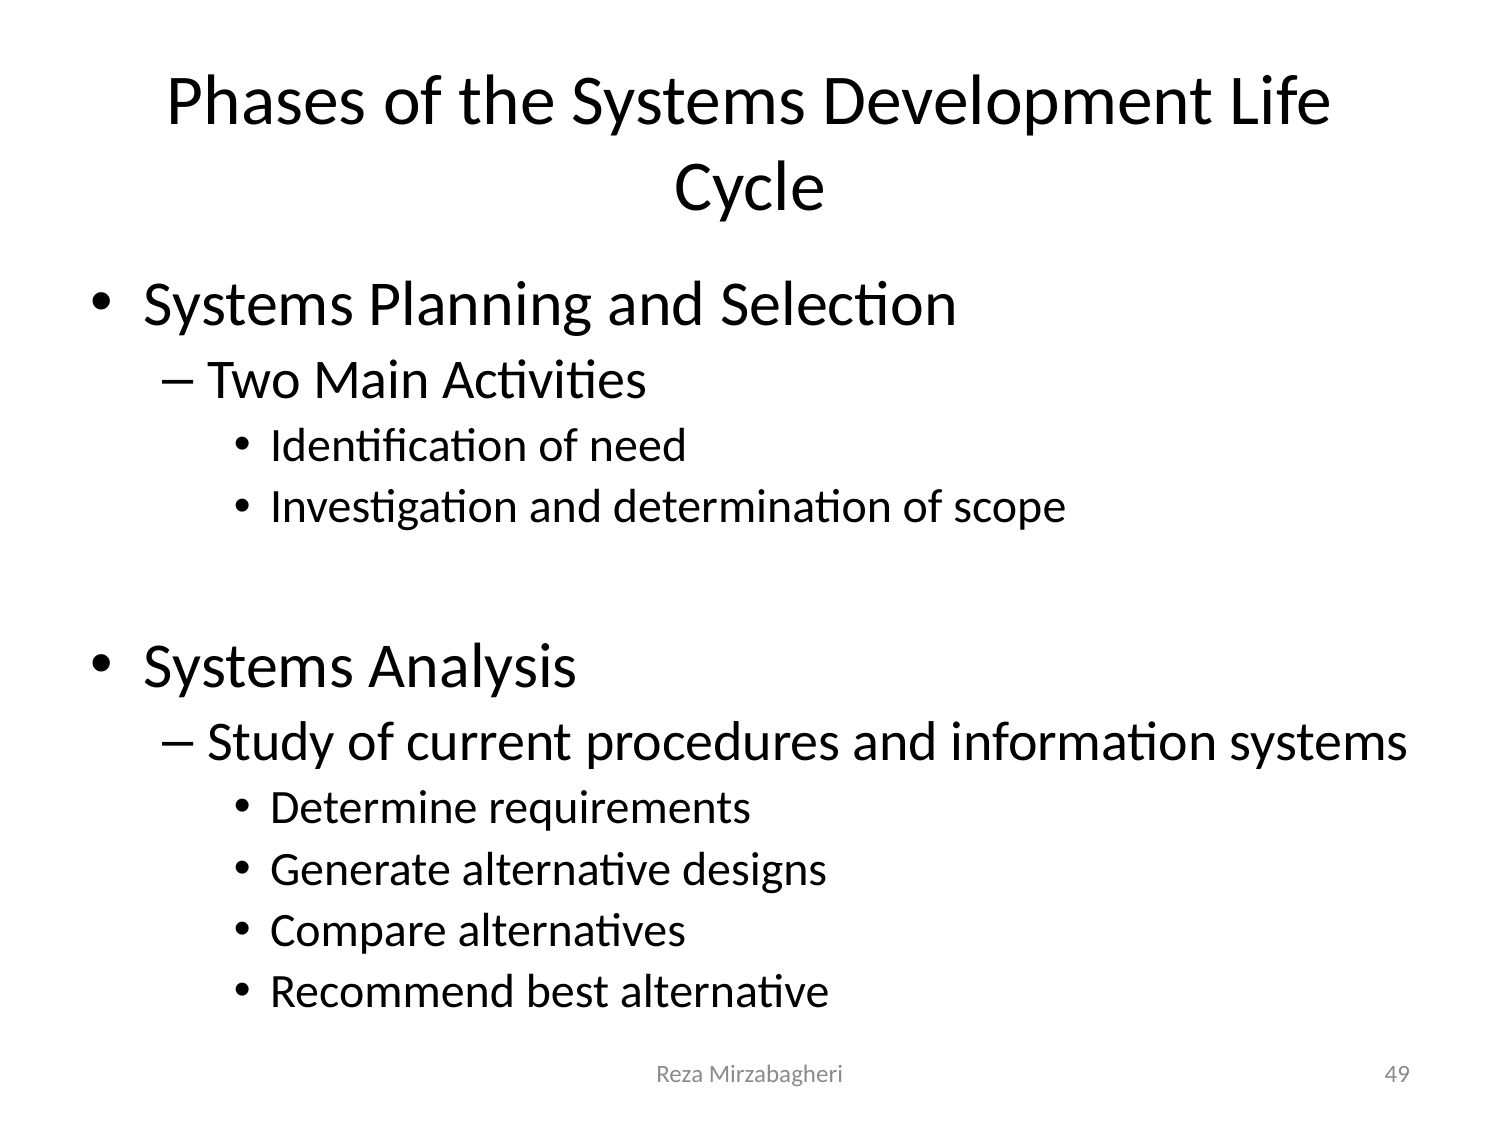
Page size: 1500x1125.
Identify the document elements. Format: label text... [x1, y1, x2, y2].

title Phases of the Systems Development Life Cycle [75, 45, 1425, 233]
slide_number 49 [1074, 1042, 1425, 1103]
footer Reza Mirzabagheri [512, 1042, 988, 1103]
list Systems Planning and Selection Two Main Activities Identification of need Investigation and determination of scope Systems Analysis Study of current procedures and information systems Determine requirements Generate alternative designs Compare alternatives Recommend best alternative [75, 262, 1425, 1071]
